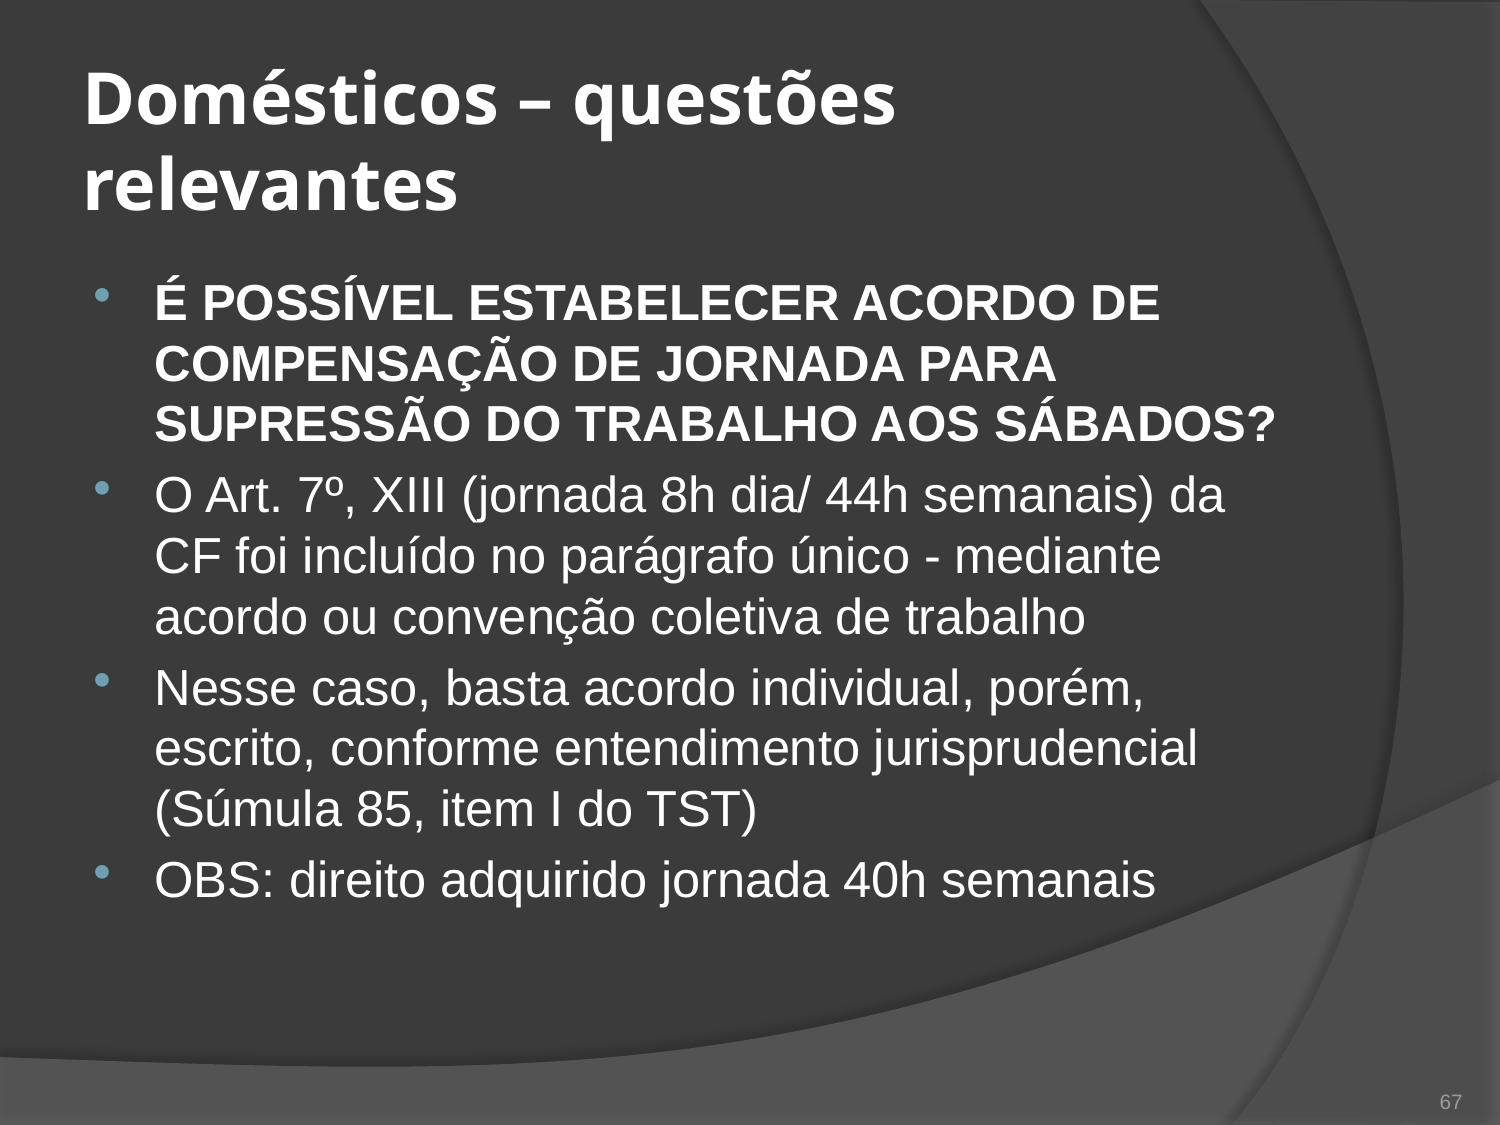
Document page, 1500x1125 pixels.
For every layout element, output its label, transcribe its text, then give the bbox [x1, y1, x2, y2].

title Domésticos – questões relevantes [75, 45, 1300, 233]
slide_number 67 [1337, 1053, 1463, 1114]
list É POSSÍVEL ESTABELECER ACORDO DE COMPENSAÇÃO DE JORNADA PARA SUPRESSÃO DO TRABALHO AOS SÁBADOS? O Art. 7º, XIII (jornada 8h dia/ 44h semanais) da CF foi incluído no parágrafo único - mediante acordo ou convenção coletiva de trabalho Nesse caso, basta acordo individual, porém, escrito, conforme entendimento jurisprudencial (Súmula 85, item I do TST) OBS: direito adquirido jornada 40h semanais [75, 262, 1300, 1005]
